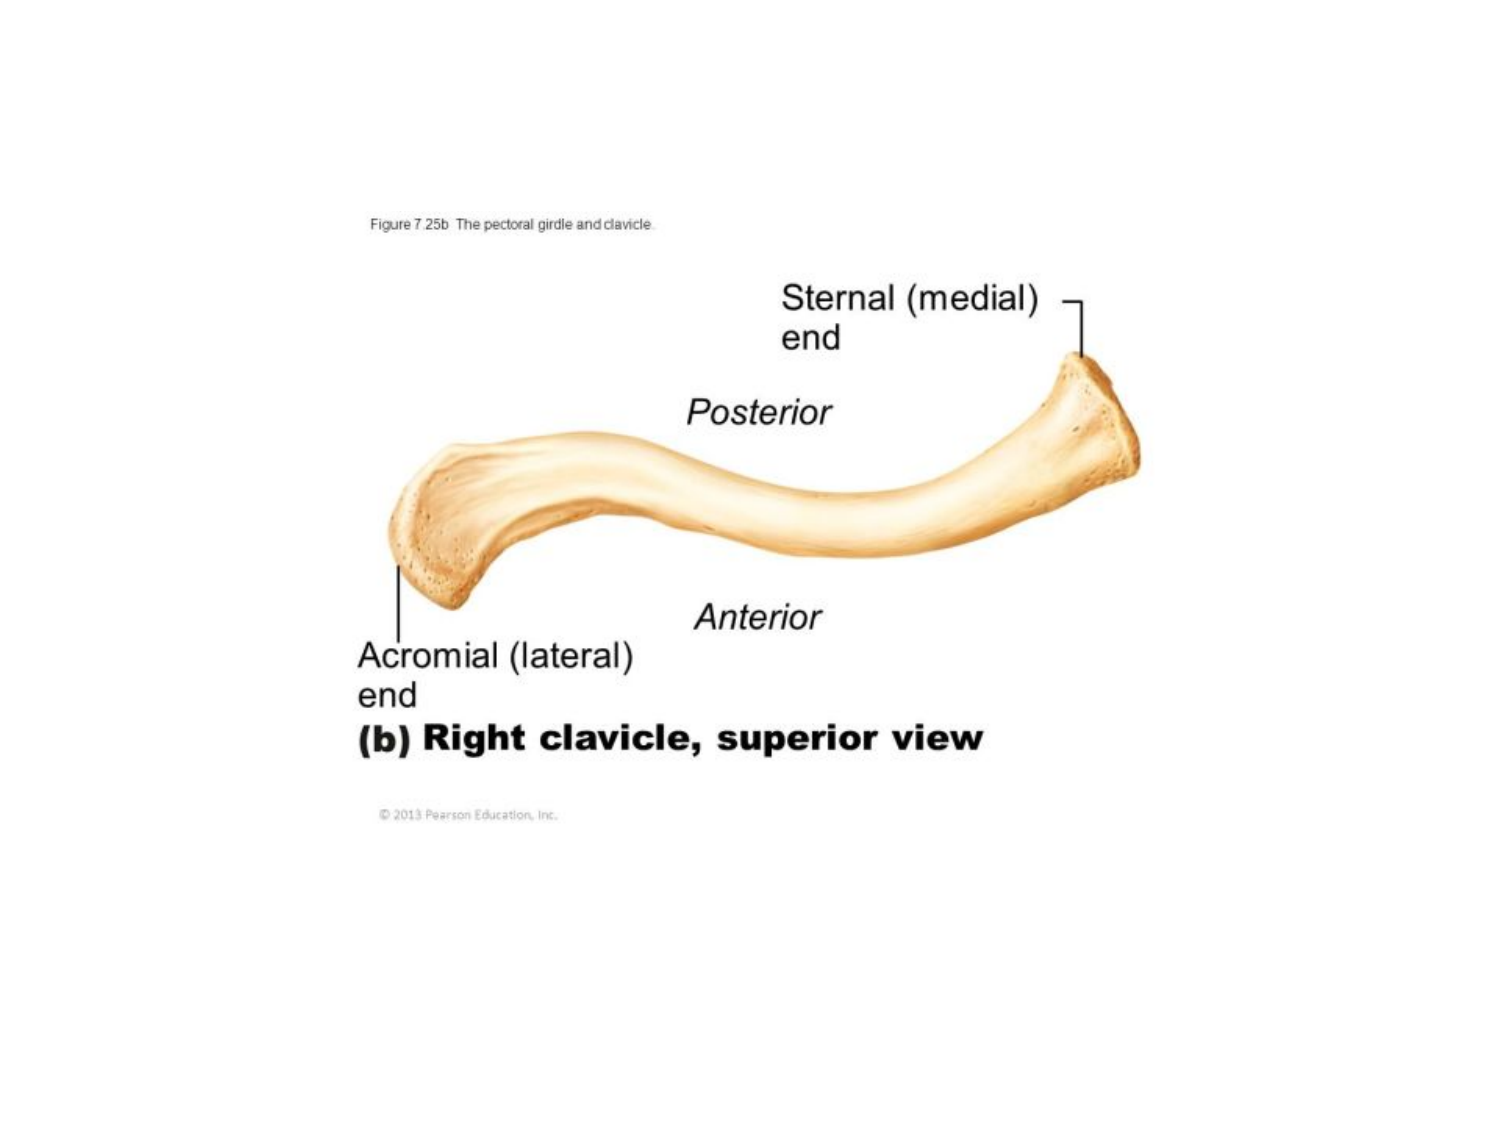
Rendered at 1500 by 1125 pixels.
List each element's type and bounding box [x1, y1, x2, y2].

list [327, 210, 1173, 845]
